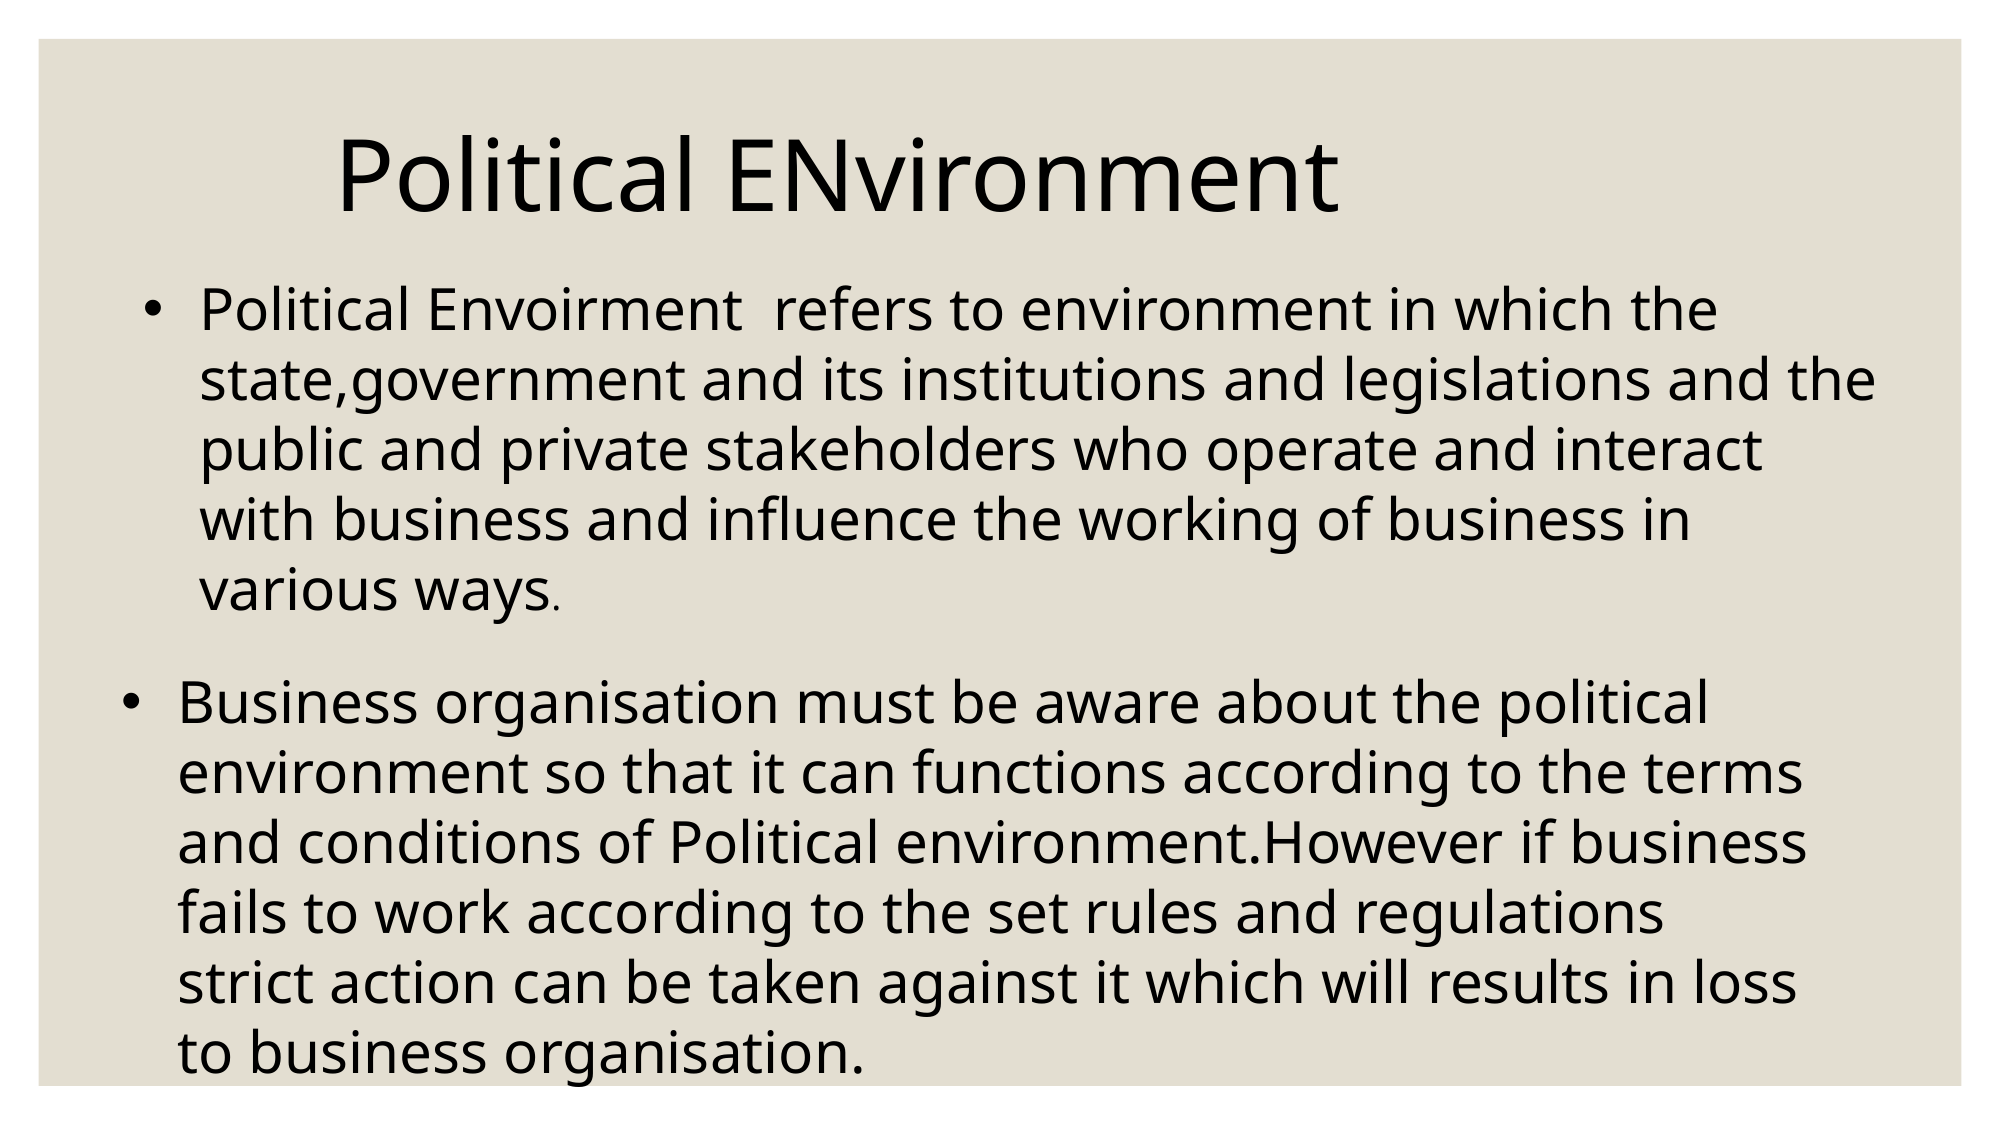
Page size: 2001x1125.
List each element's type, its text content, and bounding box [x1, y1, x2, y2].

text_box Political ENvironment [319, 104, 1557, 239]
text_box Business organisation must be aware about the political environment so that it can functions according to the terms and conditions of Political environment.However if business fails to work according to the set rules and regulations strict action can be taken against it which will results in loss to business organisation. [106, 657, 1832, 1093]
text_box Political Envoirment refers to environment in which the state,government and its institutions and legislations and the public and private stakeholders who operate and interact with business and influence the working of business in various ways. [128, 264, 1911, 630]
